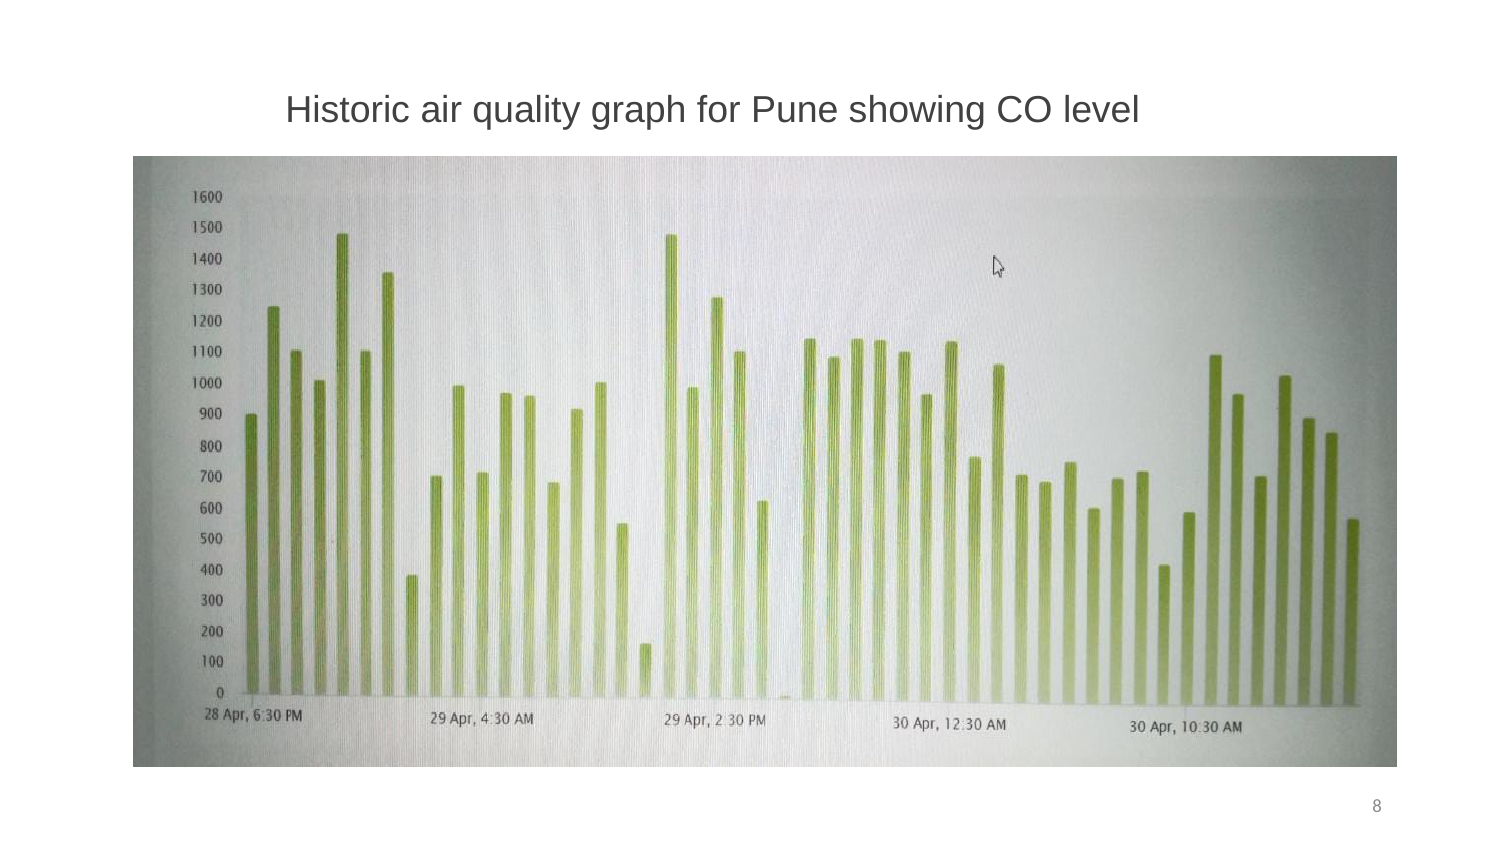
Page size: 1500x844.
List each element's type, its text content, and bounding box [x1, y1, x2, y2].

picture [133, 156, 1397, 767]
text_box Historic air quality graph for Pune showing CO level [270, 77, 1176, 138]
slide_number 8 [1059, 782, 1397, 827]
